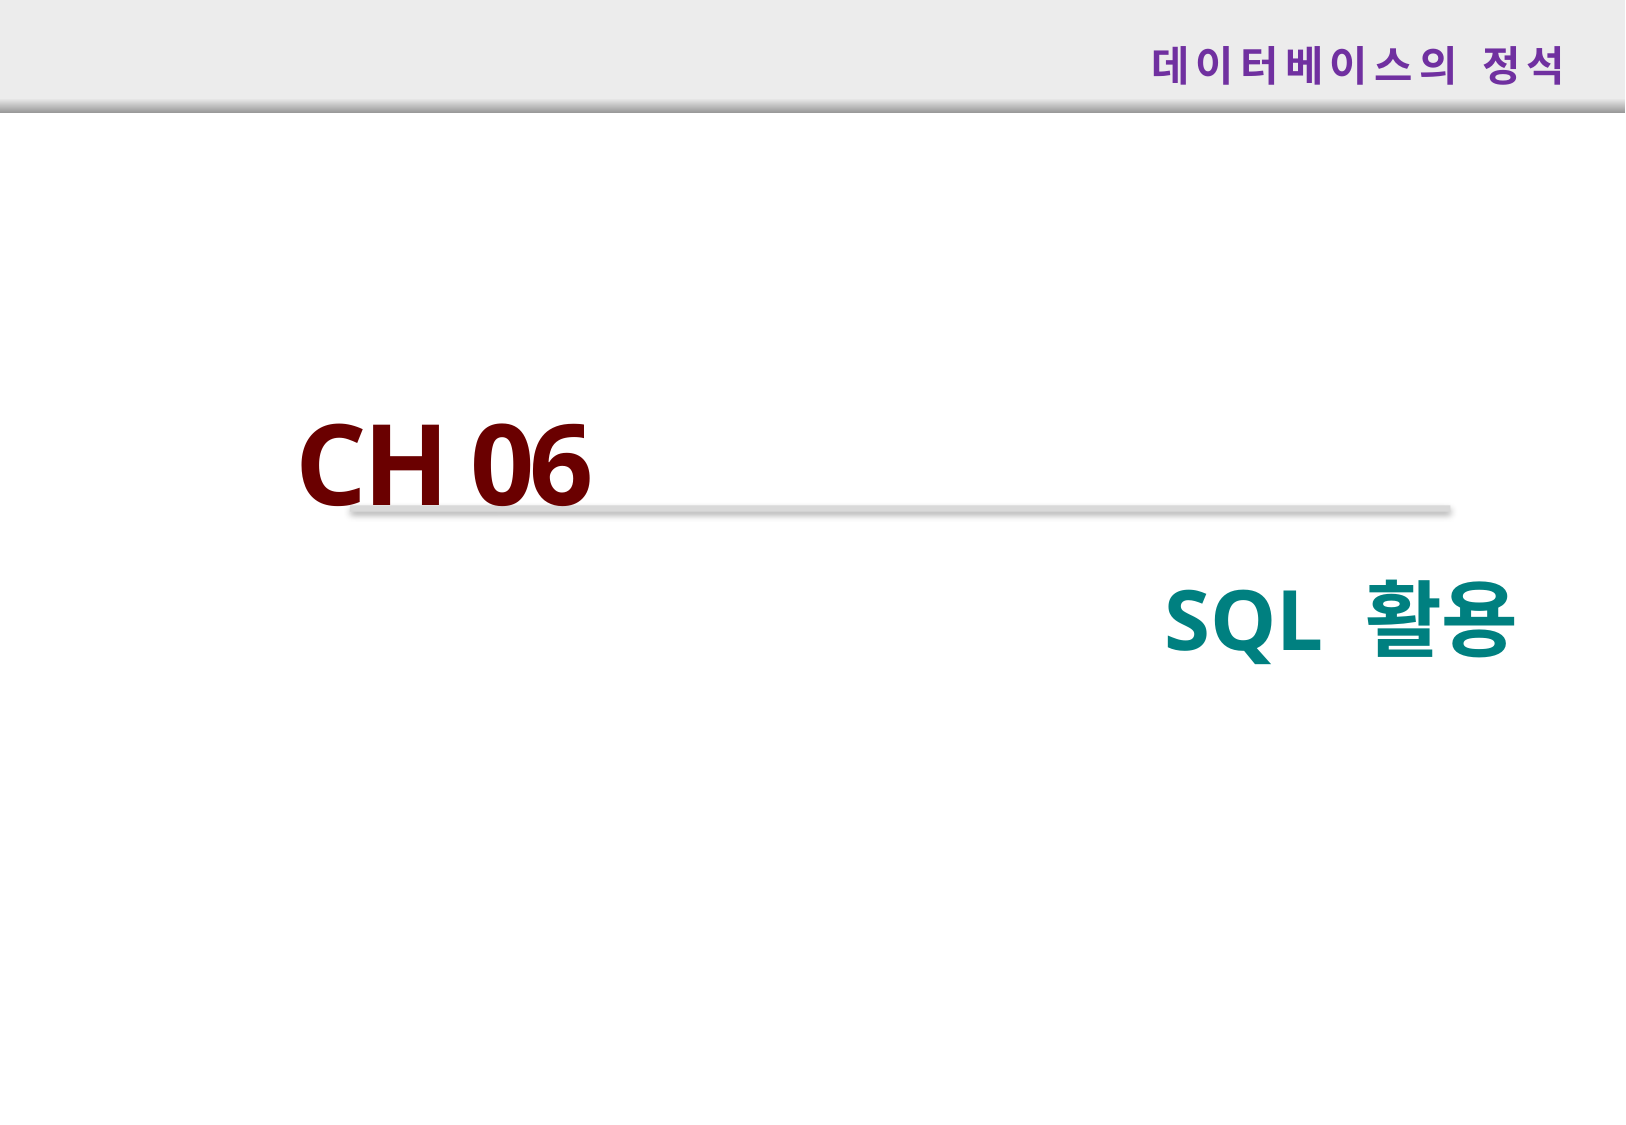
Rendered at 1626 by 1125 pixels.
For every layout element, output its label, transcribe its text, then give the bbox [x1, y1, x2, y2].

text_box [624, 505, 1451, 512]
text_box SQL 활용 [280, 539, 1533, 674]
text_box 데이터베이스의 정석 [422, 22, 1581, 97]
text_box CH 06 [280, 385, 624, 535]
